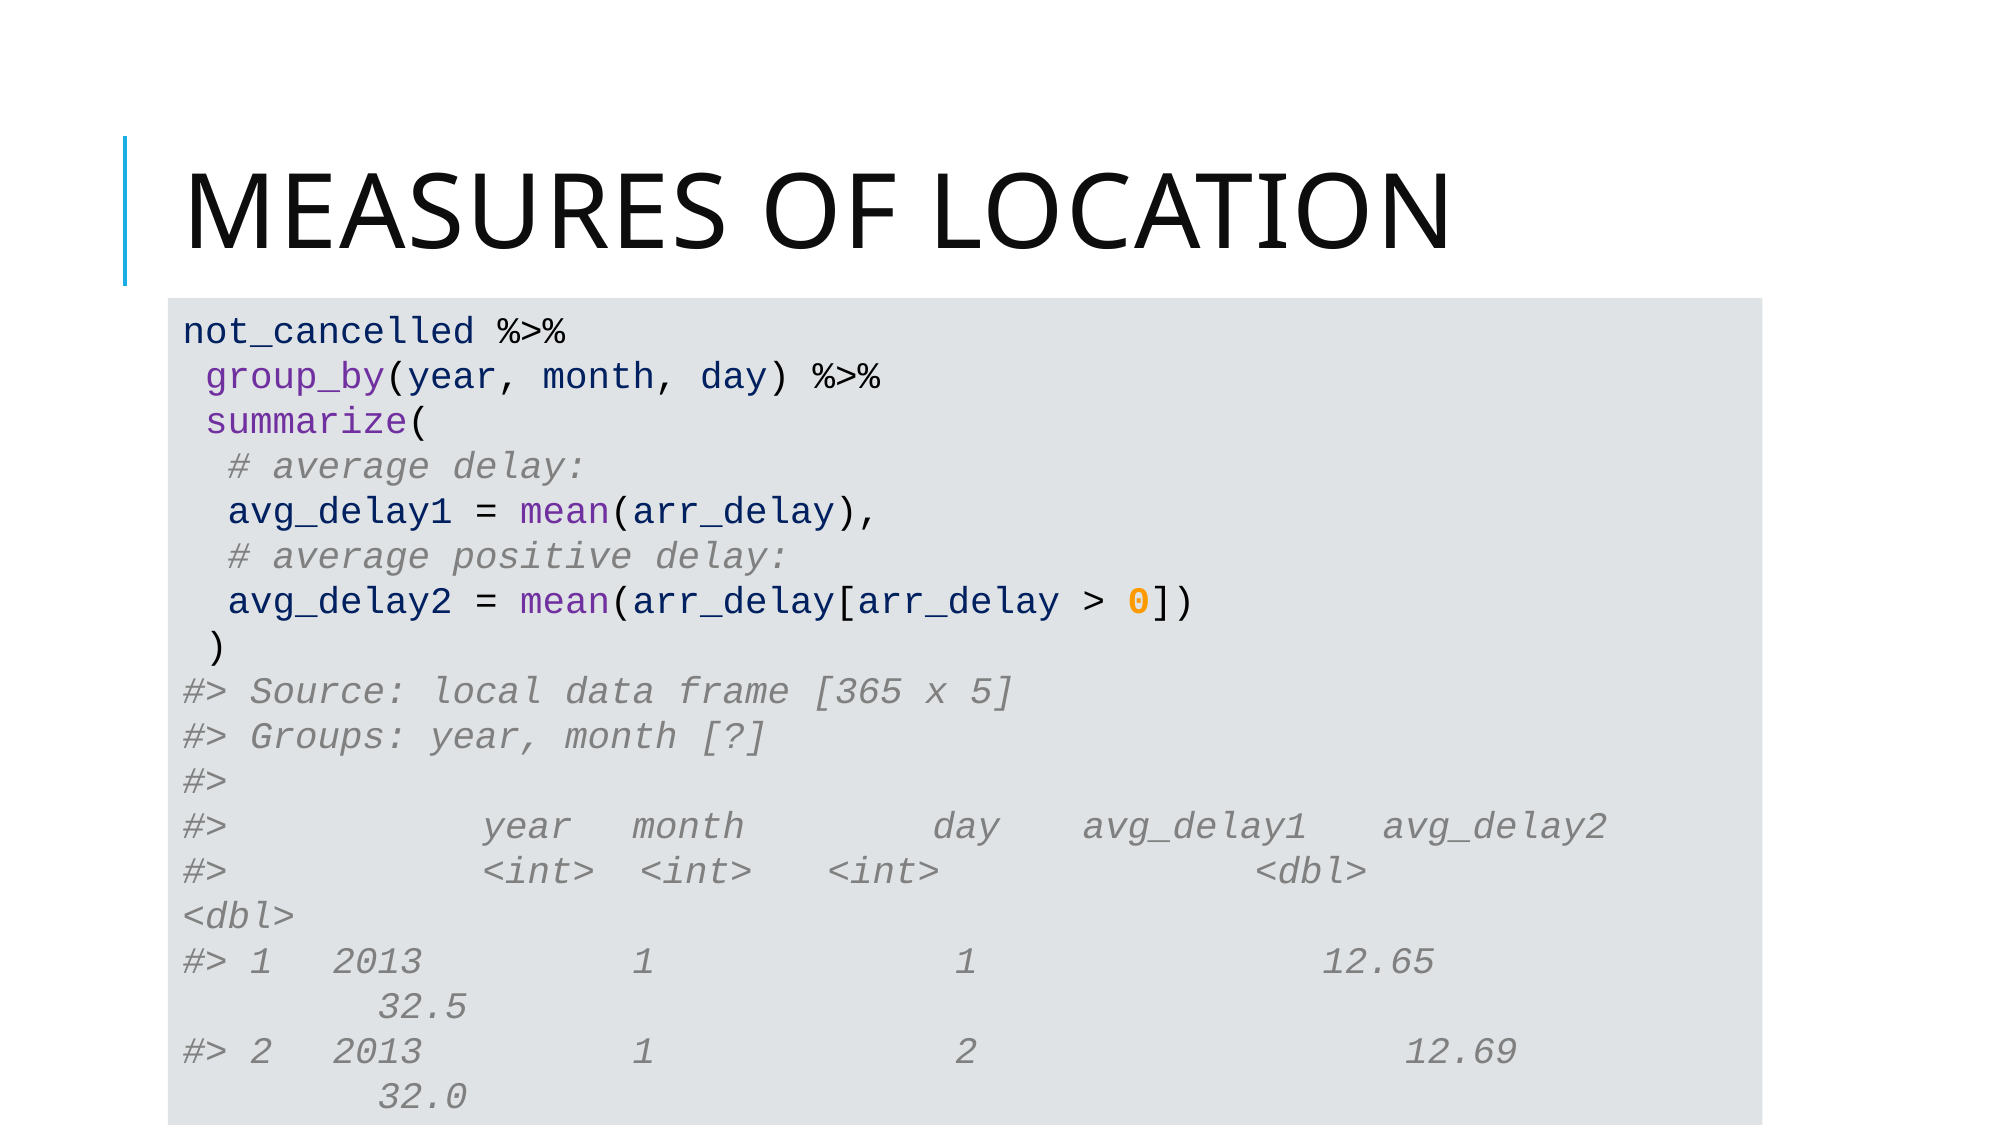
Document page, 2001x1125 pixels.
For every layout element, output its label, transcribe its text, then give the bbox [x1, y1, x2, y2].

title Measures of location [168, 96, 1763, 298]
text_box not_cancelled %>% group_by(year, month, day) %>% summarize( # average delay: avg_delay1 = mean(arr_delay), # average positive delay: avg_delay2 = mean(arr_delay[arr_delay > 0]) ) #> Source: local data frame [365 x 5] #> Groups: year, month [?] #> #> year month day avg_delay1 avg_delay2 #> <int> <int> <int> <dbl> <dbl> #> 1 2013 1 1 12.65 32.5 #> 2 2013 1 2 12.69 32.0 #> 3 2013 1 3 5.73 27.7 #> # ... with 362 more rows [167, 298, 1763, 1125]
